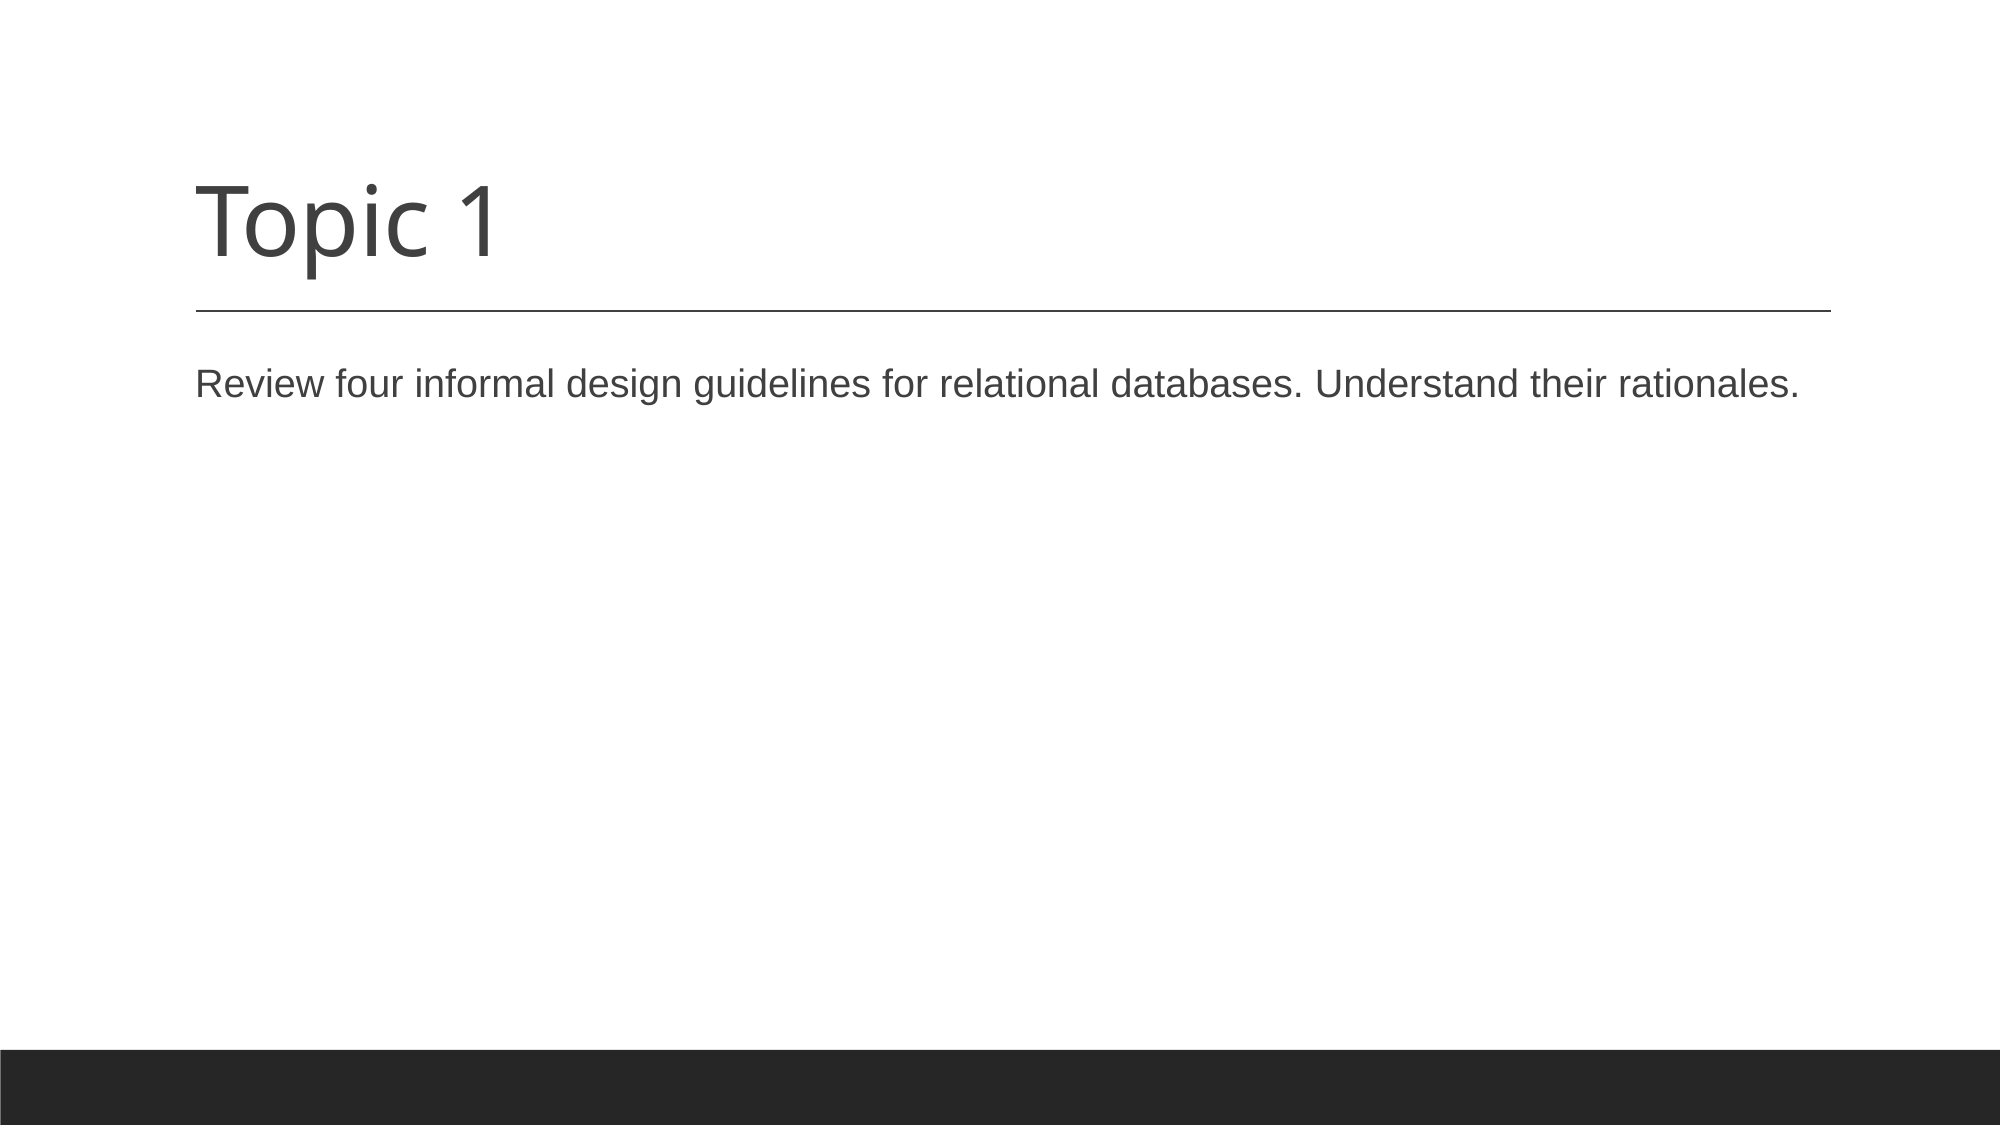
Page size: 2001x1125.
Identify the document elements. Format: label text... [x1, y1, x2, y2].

title Topic 1 [180, 47, 1830, 285]
list Review four informal design guidelines for relational databases. Understand their rationales. [180, 345, 1830, 963]
